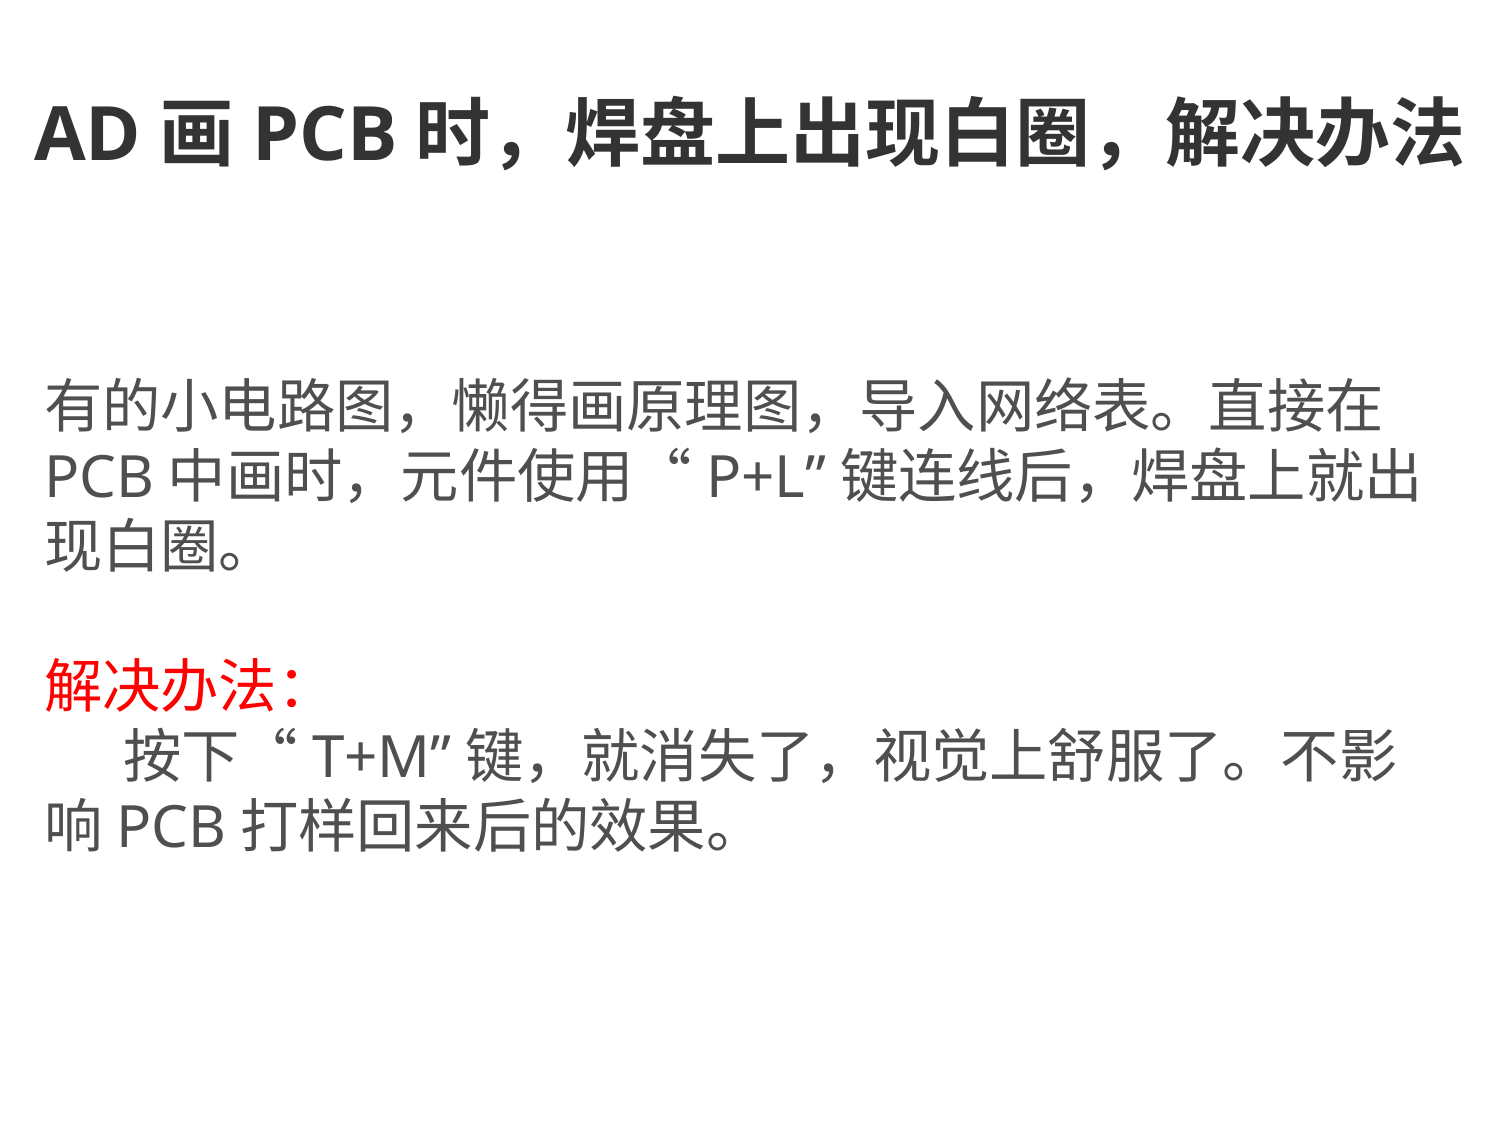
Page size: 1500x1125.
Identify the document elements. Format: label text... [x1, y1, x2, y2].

text_box AD画PCB时，焊盘上出现白圈，解决办法 [0, 78, 1500, 183]
text_box 有的小电路图，懒得画原理图，导入网络表。直接在PCB中画时，元件使用“P+L”键连线后，焊盘上就出现白圈。 解决办法： 按下“T+M”键，就消失了，视觉上舒服了。不影响PCB打样回来后的效果。 [29, 361, 1465, 867]
